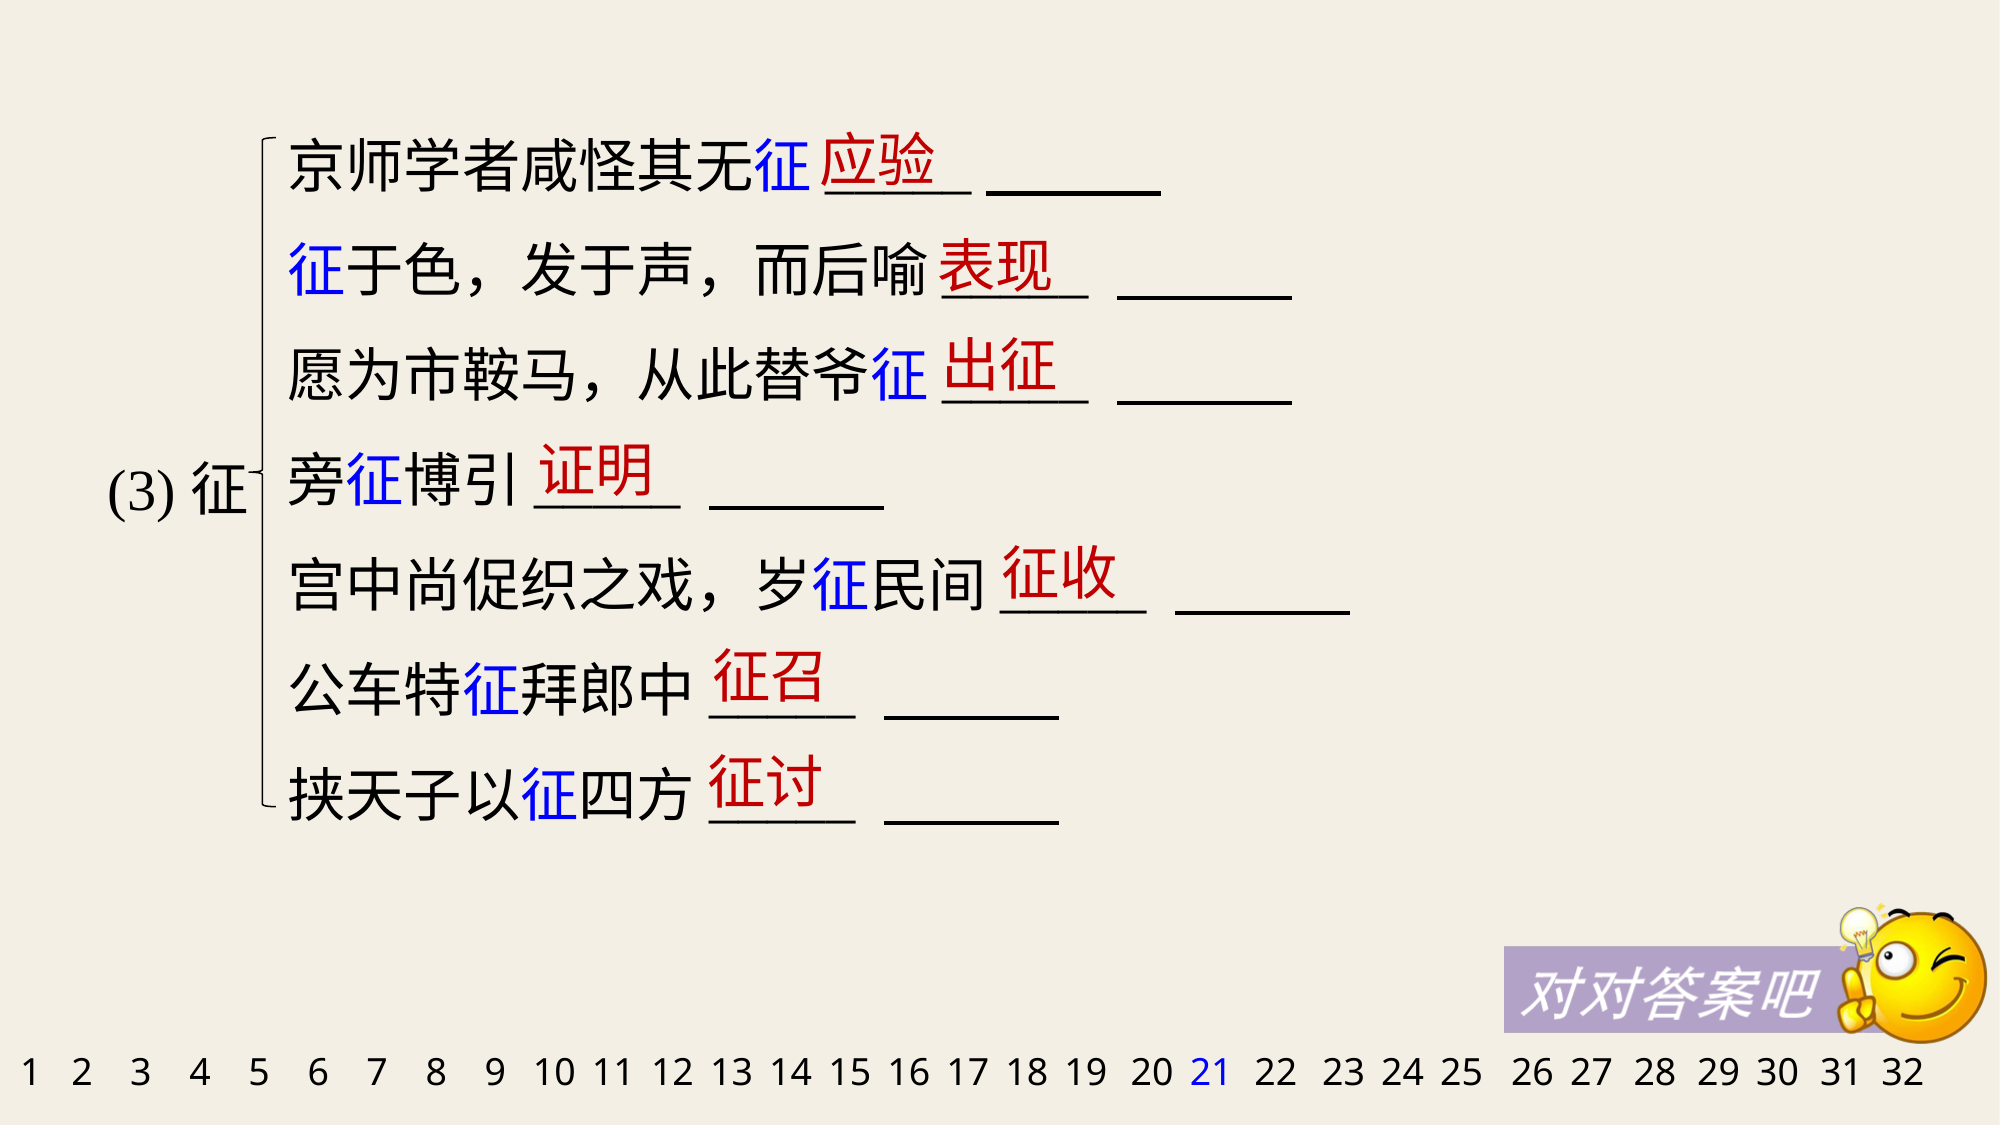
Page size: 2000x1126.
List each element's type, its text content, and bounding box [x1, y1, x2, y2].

text_box 3 [108, 1023, 167, 1118]
text_box 征召 [692, 593, 856, 700]
text_box 25 [1429, 1023, 1495, 1118]
text_box 4 [167, 1023, 226, 1118]
text_box 24 [1370, 1023, 1429, 1118]
text_box 22 [1243, 1023, 1309, 1118]
text_box 17 [935, 1023, 1001, 1118]
text_box 征收 [981, 491, 1146, 617]
text_box 6 [292, 1023, 344, 1118]
text_box (3)征 [87, 407, 261, 532]
text_box 出征 [921, 283, 1085, 409]
text_box 京师学者咸怪其无征_____ 征于色，发于声，而后喻_____ 愿为市鞍马，从此替爷征_____ 旁征博引_____ 宫中尚促织之戏，岁征民间_____ 公车特征拜郎中_____ 挟天子以征四方_____ [267, 83, 1851, 839]
text_box 应验 [799, 78, 1000, 204]
text_box 31 [1811, 1067, 1870, 1118]
text_box 2 [49, 1023, 108, 1118]
text_box 5 [226, 1023, 292, 1118]
text_box (3)征 [276, 407, 280, 532]
text_box 11 [580, 1023, 640, 1118]
text_box 23 [1311, 1023, 1370, 1118]
text_box 9 [462, 1023, 521, 1118]
text_box [248, 136, 276, 808]
picture [1483, 902, 1988, 1059]
text_box 18 [1001, 1023, 1053, 1118]
text_box 15 [817, 1023, 876, 1118]
text_box 20 [1119, 1023, 1185, 1118]
text_box 12 [640, 1023, 705, 1118]
text_box 1 [0, 1023, 49, 1118]
text_box 16 [876, 1023, 935, 1118]
text_box 7 [344, 1023, 403, 1118]
text_box 8 [403, 1023, 462, 1118]
text_box 征讨 [687, 700, 868, 825]
text_box 19 [1053, 1023, 1119, 1118]
text_box 30 [1745, 1067, 1811, 1118]
text_box 32 [1870, 1067, 1936, 1118]
text_box 28 [1622, 1067, 1686, 1118]
text_box 26 [1500, 1067, 1559, 1118]
text_box 13 [705, 1023, 758, 1118]
text_box 10 [521, 1023, 580, 1118]
text_box 21 [1185, 1023, 1243, 1118]
text_box 29 [1686, 1067, 1745, 1118]
text_box 27 [1559, 1067, 1622, 1118]
text_box 表现 [917, 184, 1135, 310]
text_box 14 [758, 1023, 817, 1118]
text_box 证明 [517, 388, 682, 514]
